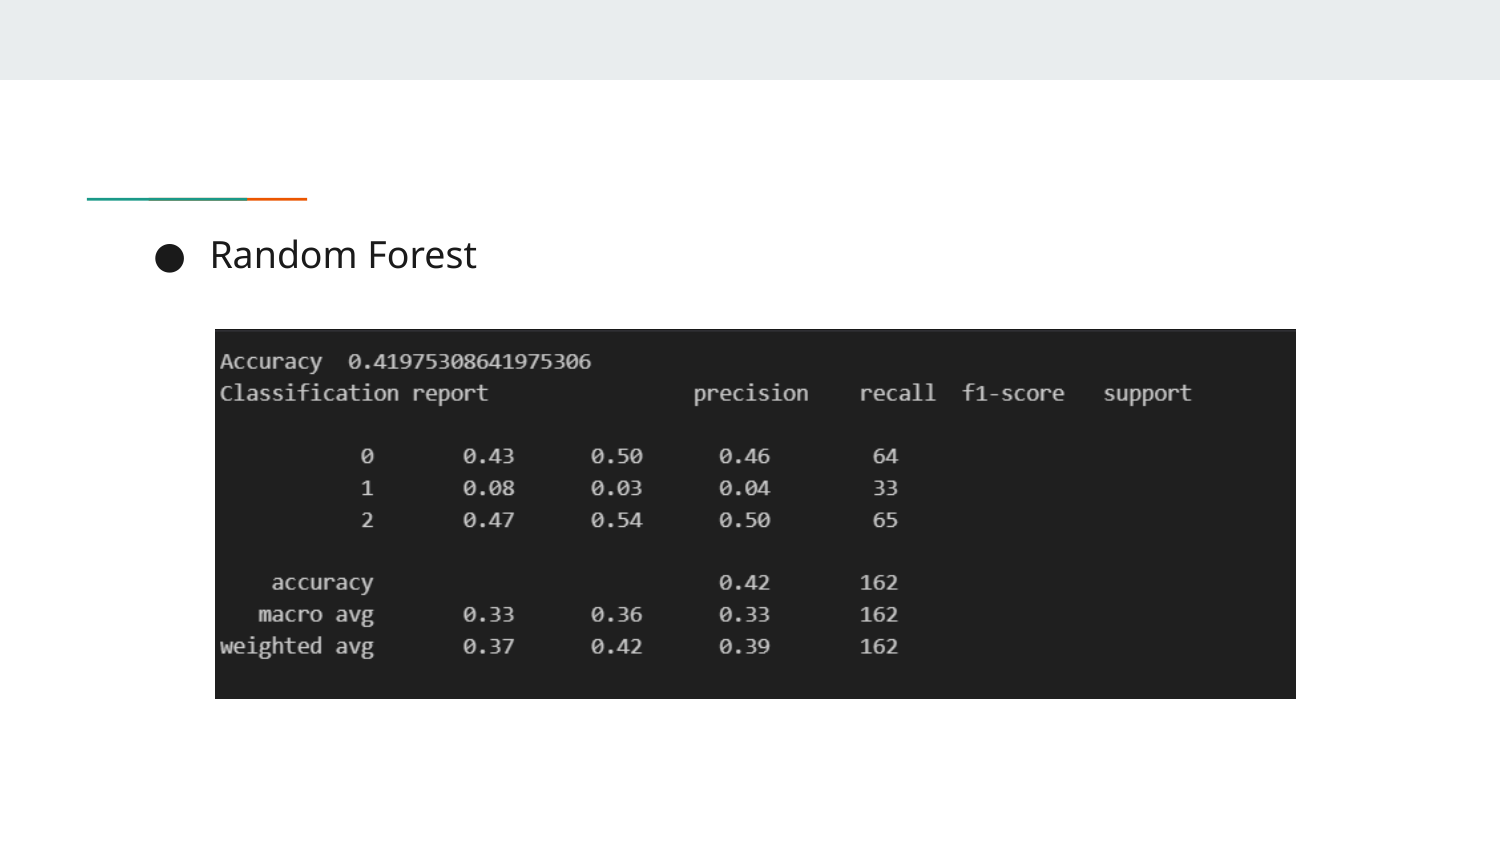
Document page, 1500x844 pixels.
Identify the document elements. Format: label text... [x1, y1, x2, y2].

title Random Forest [119, 216, 1381, 305]
picture [215, 328, 1296, 699]
